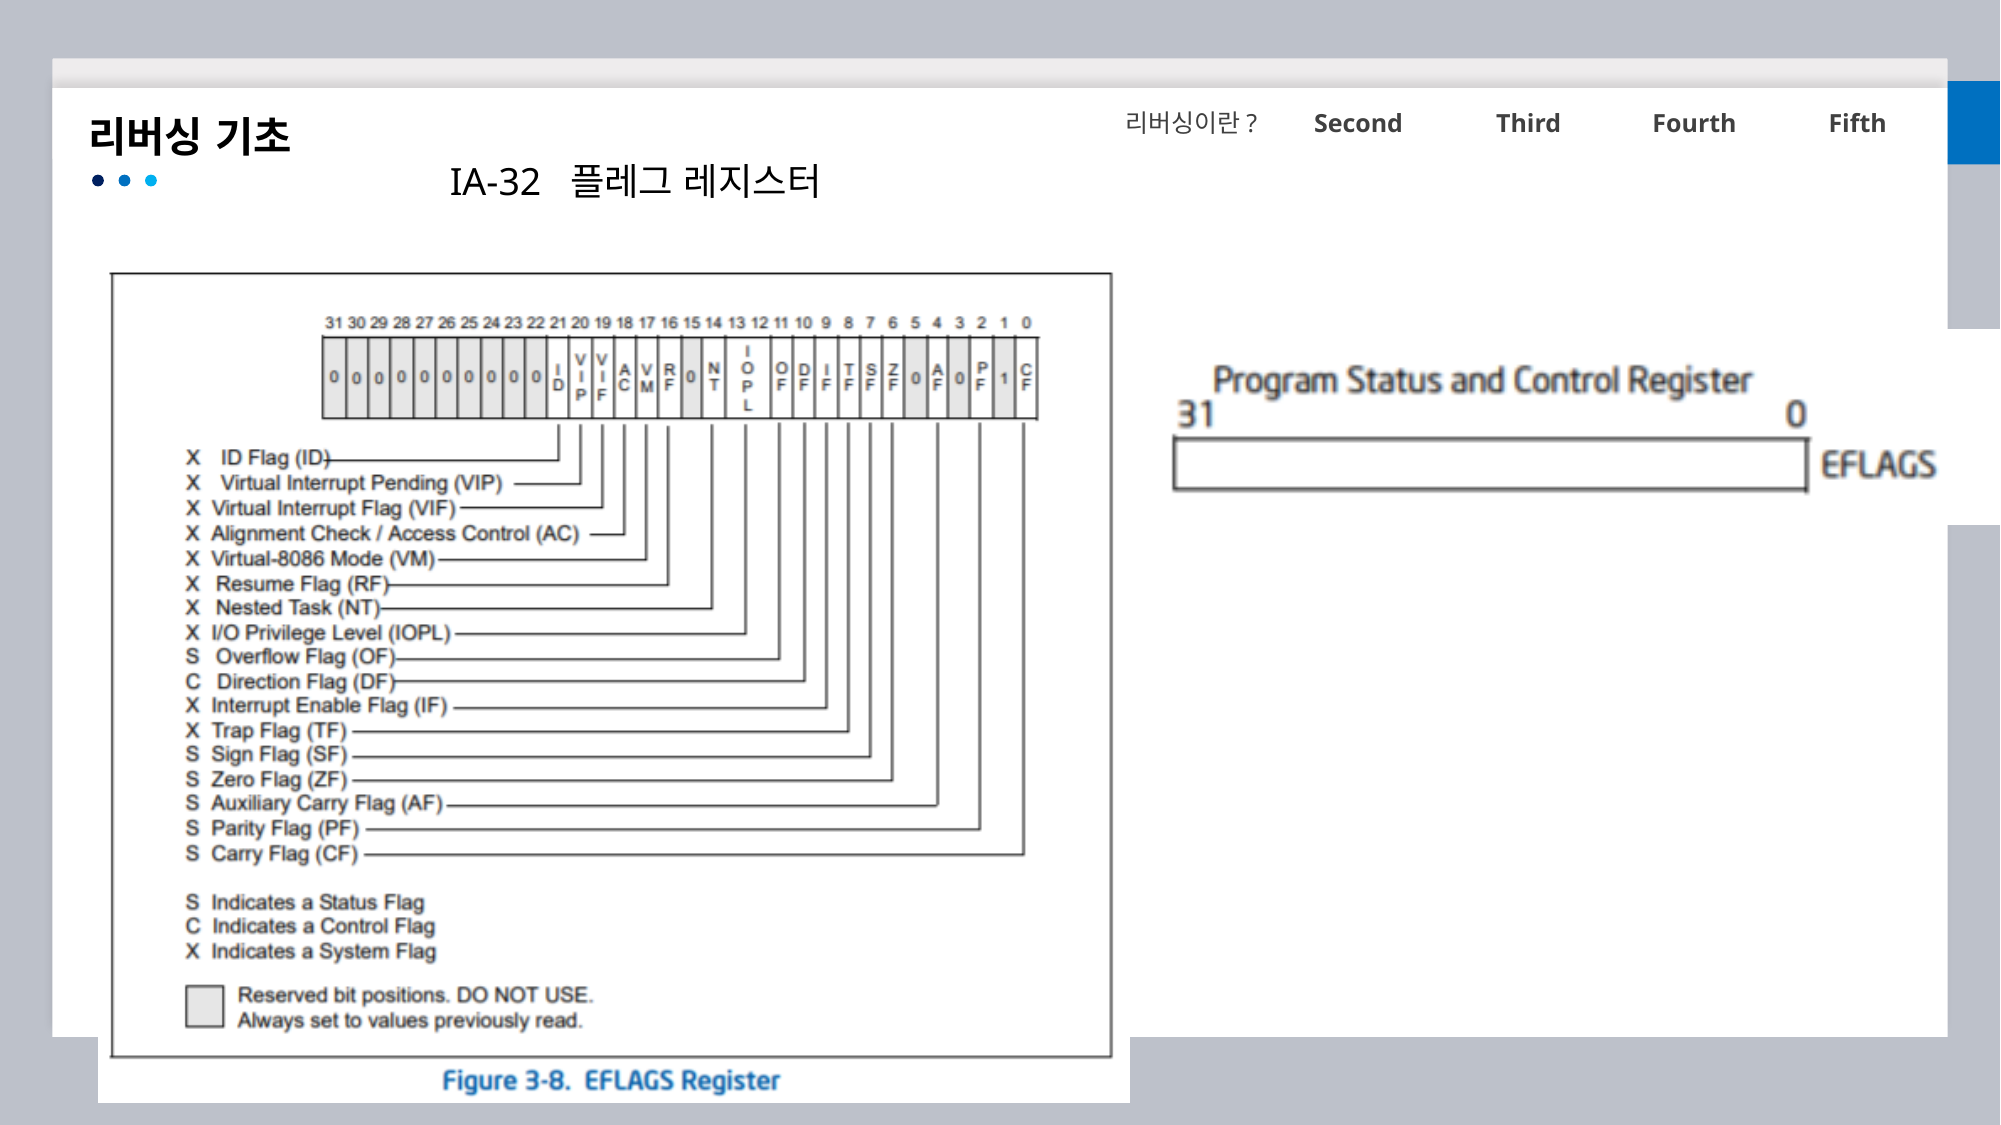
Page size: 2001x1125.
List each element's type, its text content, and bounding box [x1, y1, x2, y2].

text_box [90, 173, 105, 188]
text_box [117, 173, 132, 188]
picture [1139, 329, 2000, 525]
text_box IA-32 플레그 레지스터 [435, 150, 895, 210]
text_box [1947, 80, 2000, 165]
picture [97, 246, 1130, 1103]
text_box Fifth [1813, 100, 1902, 145]
text_box [143, 173, 158, 188]
text_box 리버싱 기초 [73, 103, 308, 169]
text_box Third [1481, 100, 1576, 145]
text_box Second [1299, 100, 1418, 145]
text_box 리버싱이란? [1110, 100, 1272, 145]
text_box Fourth [1637, 100, 1752, 145]
